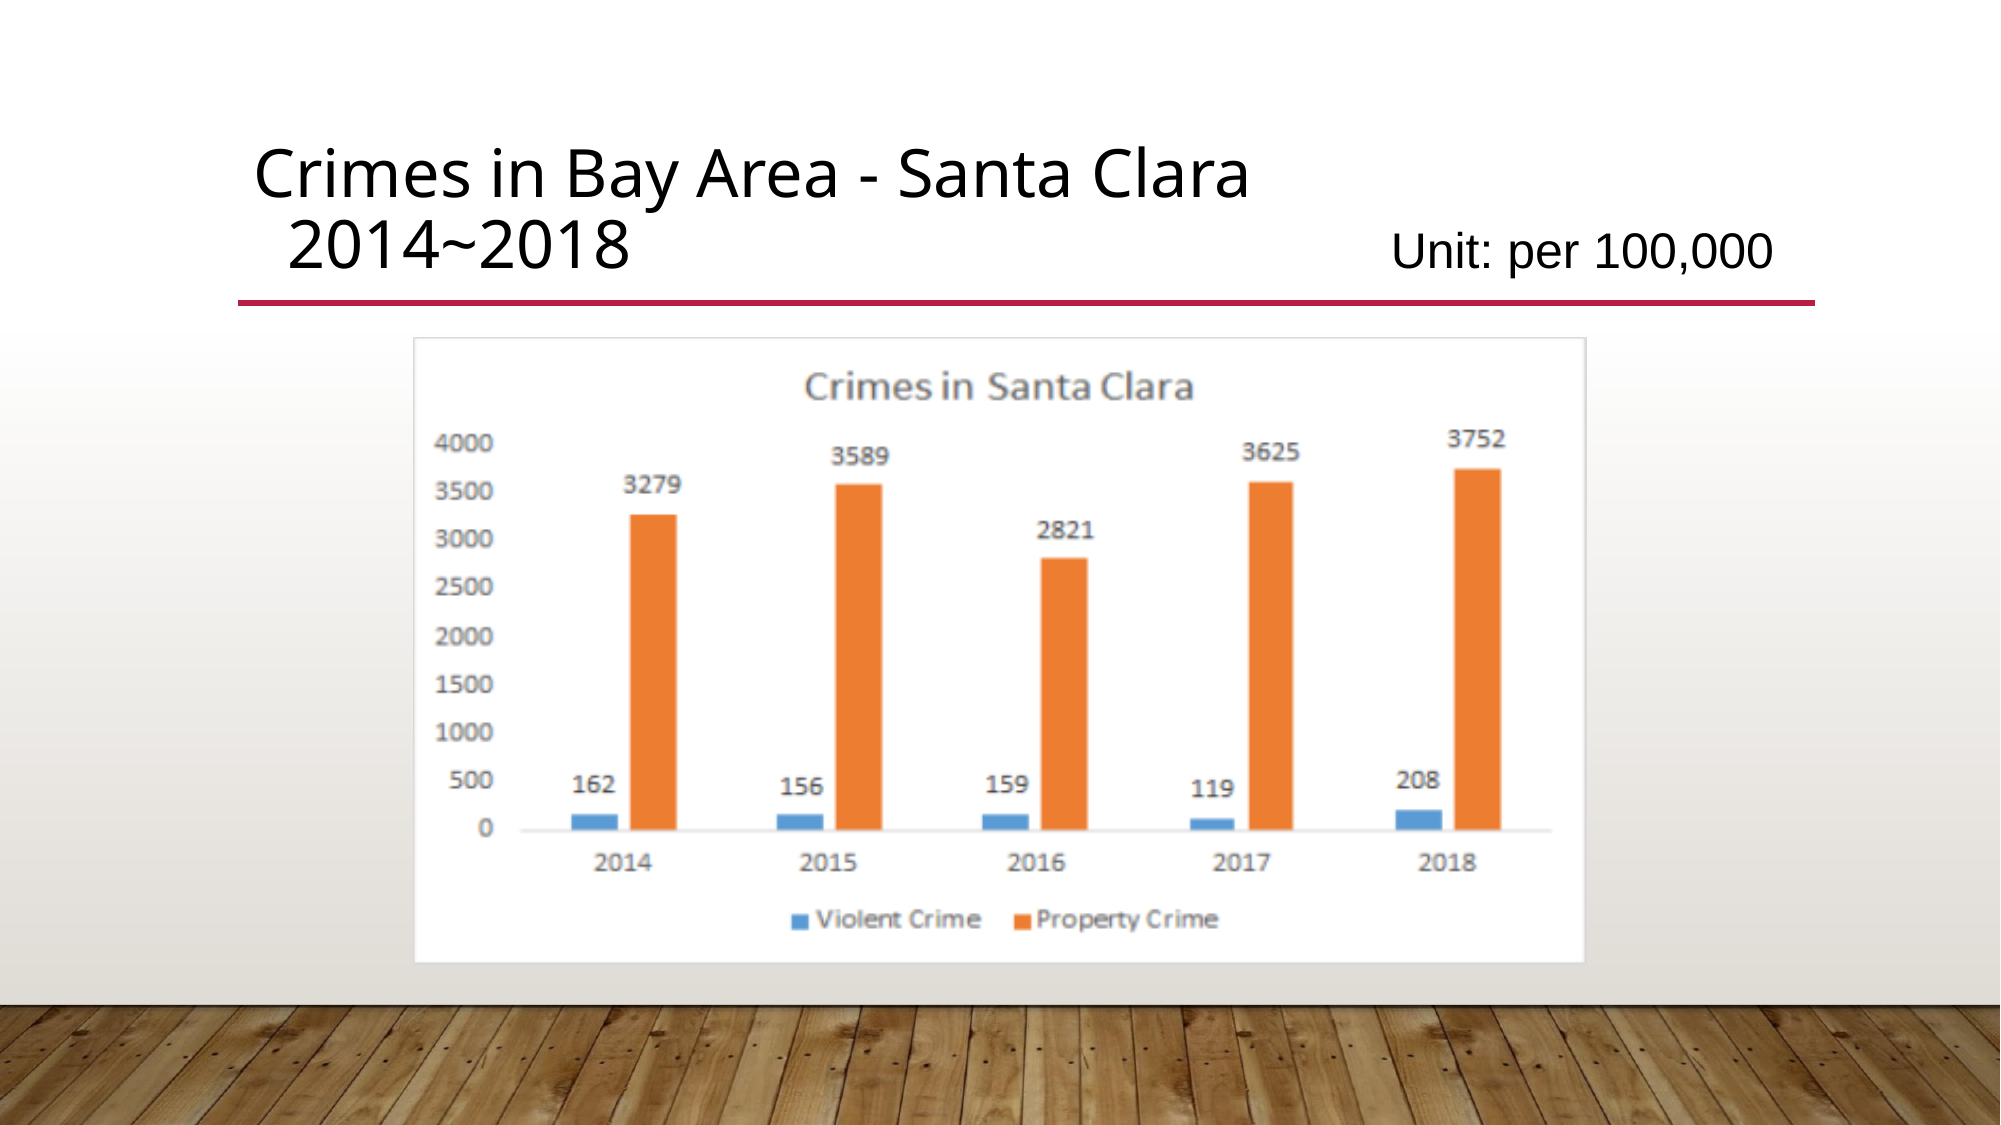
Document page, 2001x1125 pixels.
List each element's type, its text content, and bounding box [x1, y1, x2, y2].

picture [412, 337, 1587, 965]
title Crimes in Bay Area - Santa Clara 2014~2018 Unit: per 100,000 [238, 131, 1814, 305]
picture [0, 1005, 2000, 1125]
